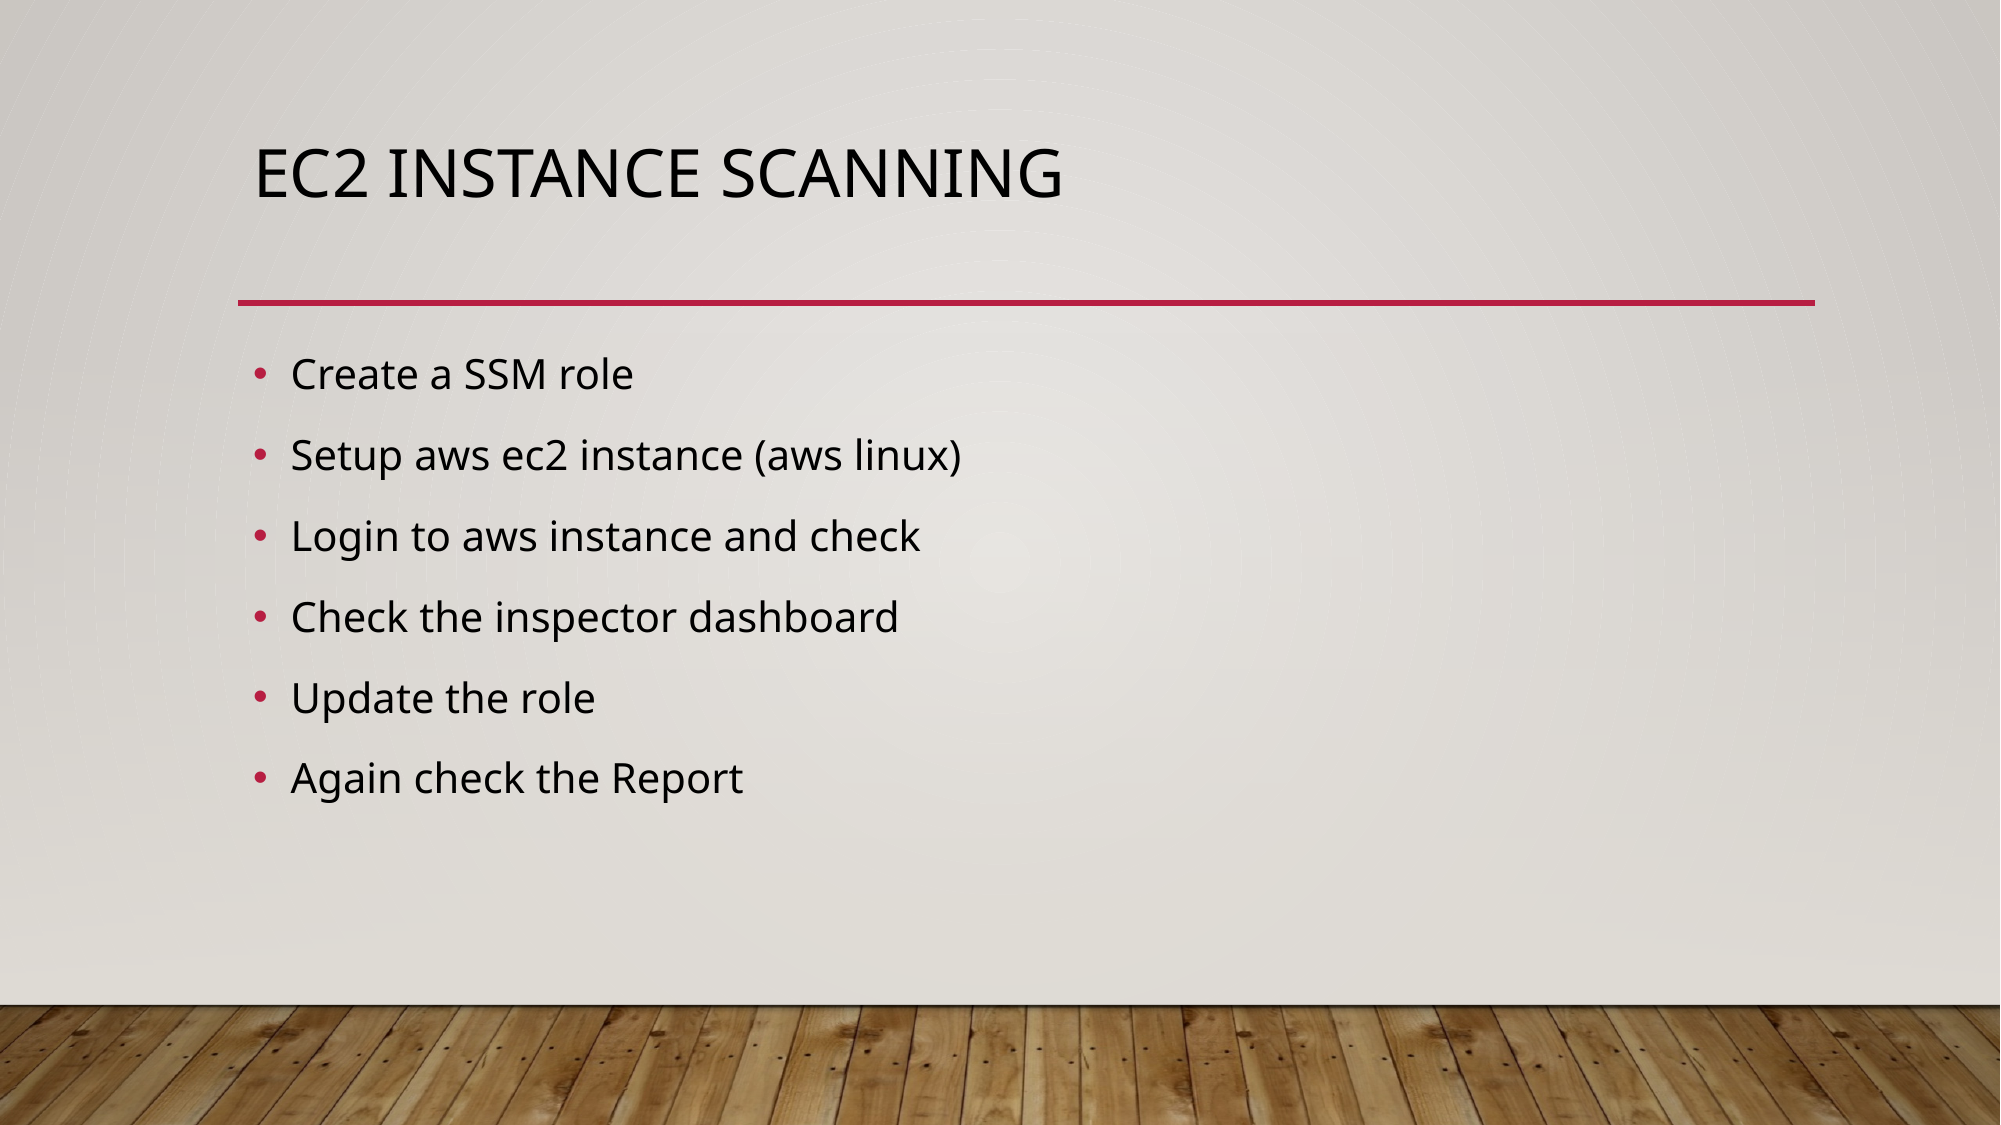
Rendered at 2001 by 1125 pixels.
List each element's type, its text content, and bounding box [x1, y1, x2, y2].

picture [0, 1005, 2000, 1125]
title EC2 instance scanning [238, 131, 1814, 305]
list Create a SSM role Setup aws ec2 instance (aws linux) Login to aws instance and check Check the inspector dashboard Update the role Again check the Report [238, 330, 1814, 897]
